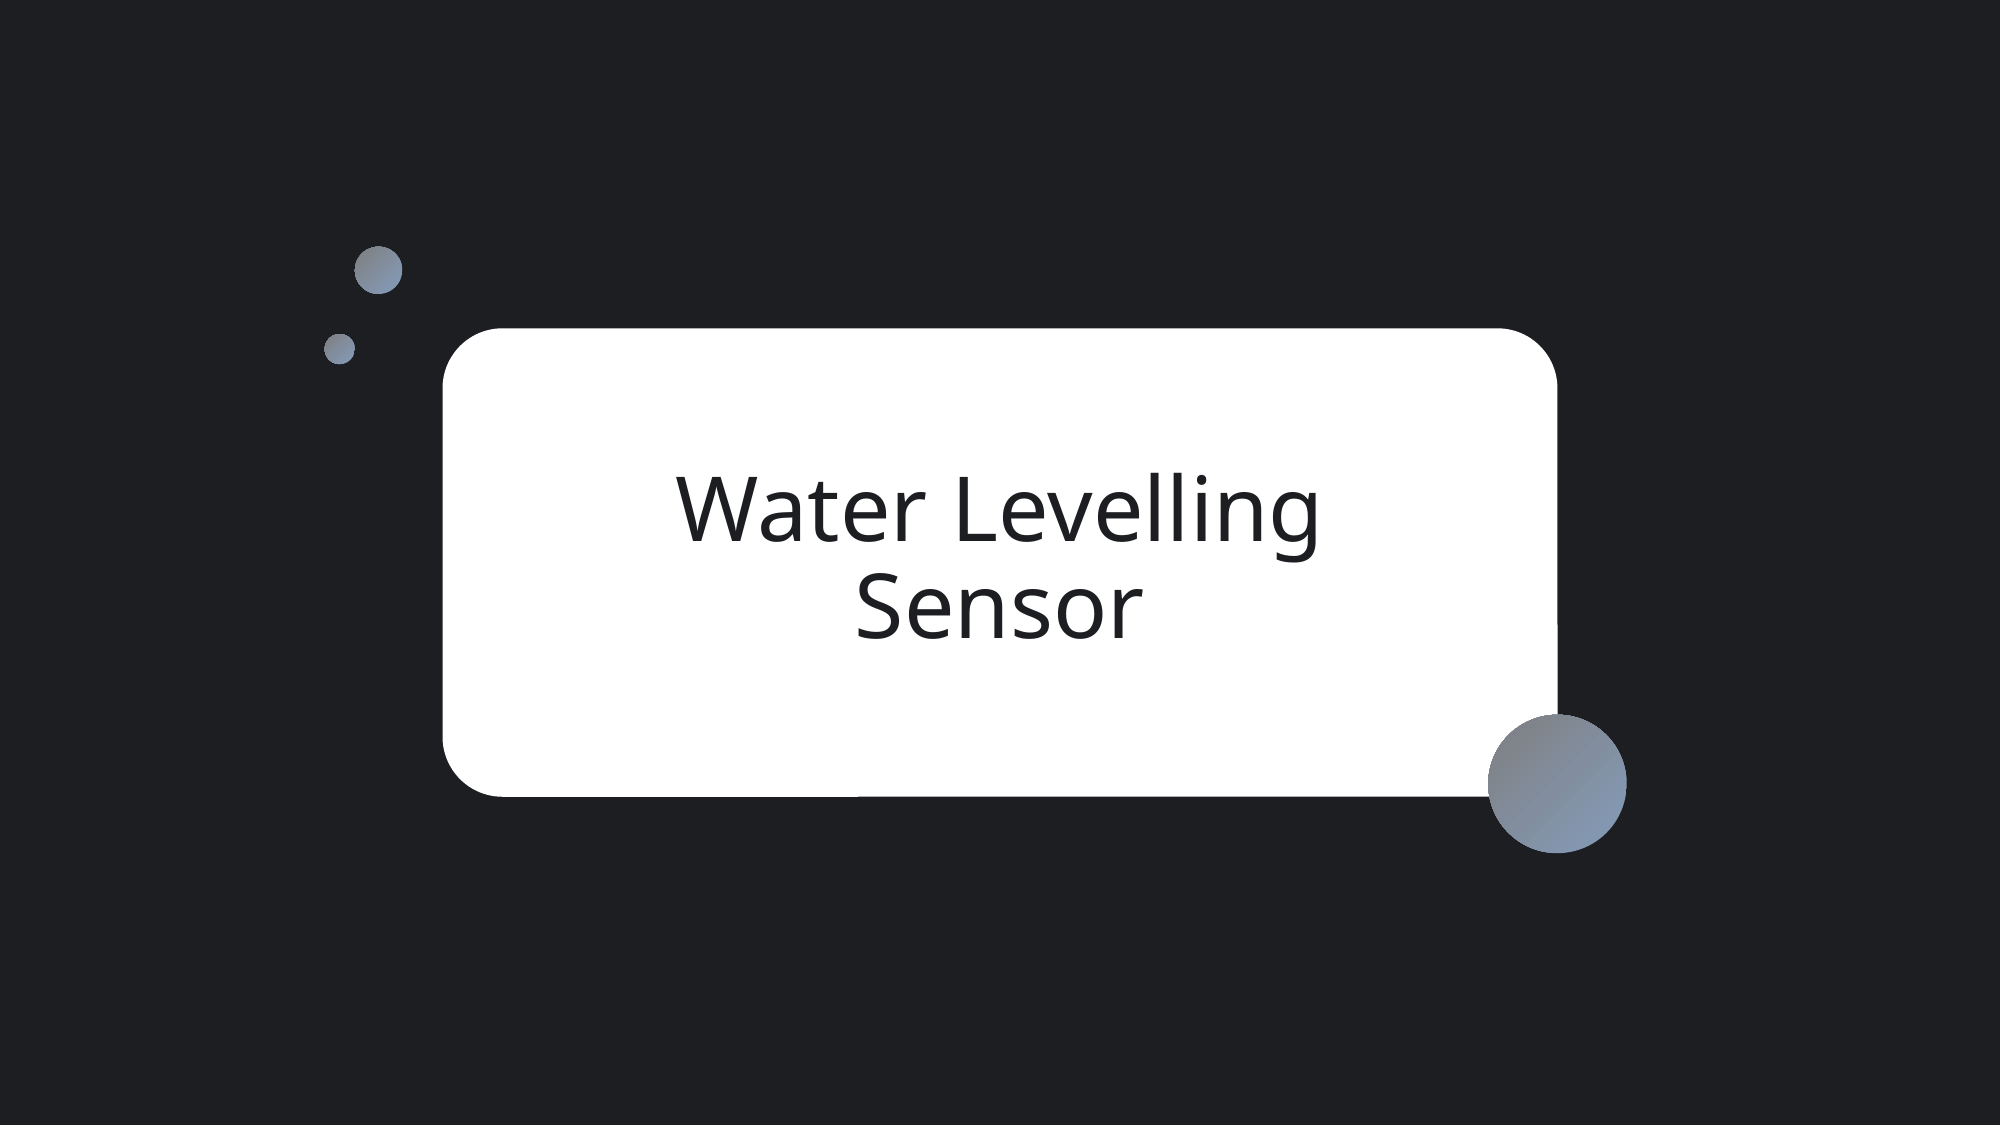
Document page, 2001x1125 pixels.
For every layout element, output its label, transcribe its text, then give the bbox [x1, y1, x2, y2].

text_box Anggota Kelompok Axel David Farhan Rizki Fauzi Tsani Faishal Azhar Ilham Khodar Trijaya Haldi Alfiansyach [324, 806, 1676, 1125]
text_box [441, 666, 1559, 798]
text_box [323, 332, 356, 366]
title Water Levelling Sensor [324, 456, 1676, 666]
text_box [441, 327, 1559, 456]
text_box [353, 245, 404, 296]
text_box [1487, 713, 1628, 806]
